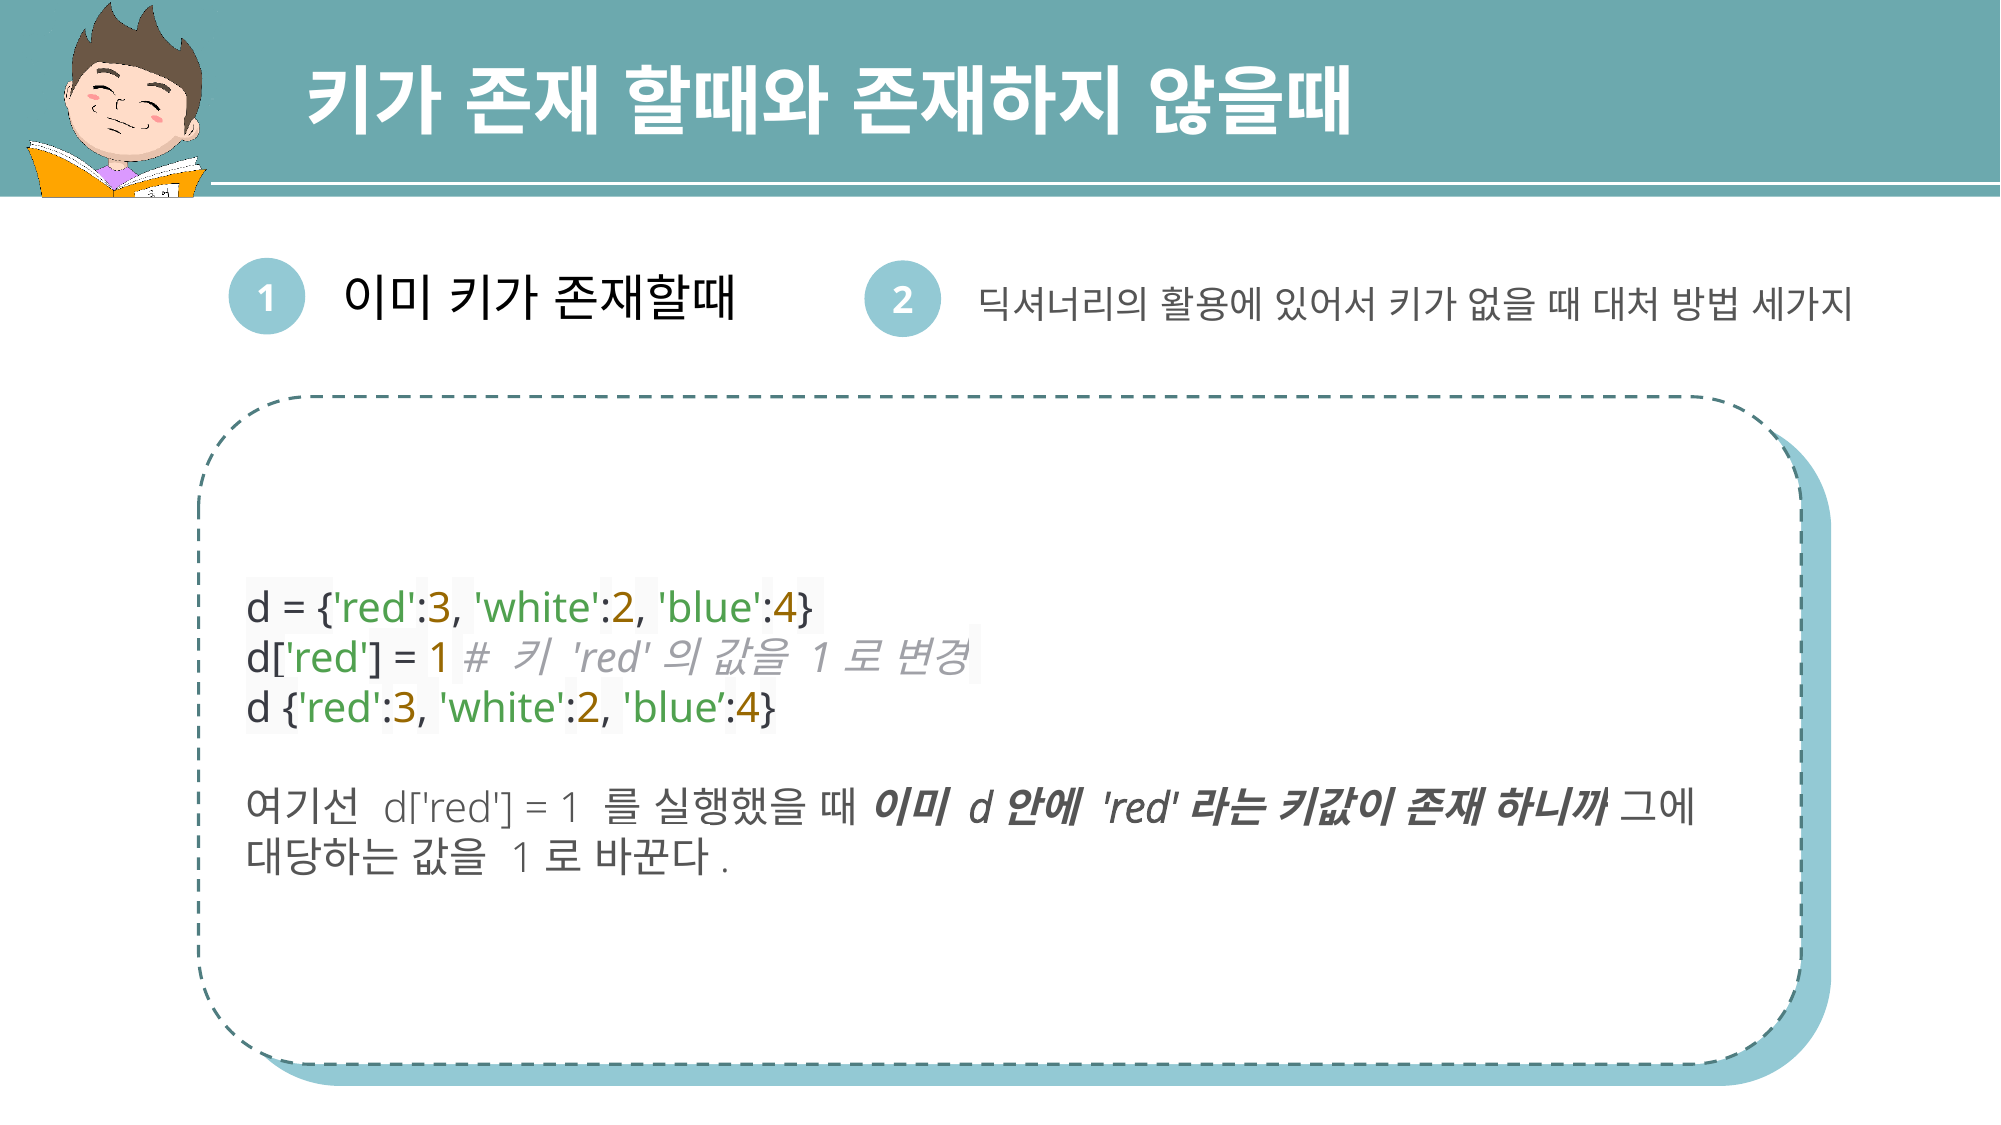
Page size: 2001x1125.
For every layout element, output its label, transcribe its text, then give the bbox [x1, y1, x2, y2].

text_box 키가 존재 할때와 존재하지 않을때 [290, 45, 1371, 151]
text_box d = {'red':3, 'white':2, 'blue':4} d['red'] = 1 # 키 'red'의 값을 1로 변경 d {'red':3, 'white':2, 'blue’:4} 여기선 d['red'] = 1 를 실행했을 때 이미 d안에 'red'라는 키값이 존재 하니까 그에 대당하는 값을 1로 바꾼다. [197, 395, 1803, 1066]
text_box [262, 429, 1833, 1087]
text_box 1 [227, 256, 307, 336]
text_box 이미 키가 존재할때 [327, 258, 843, 334]
text_box 딕셔너리의 활용에 있어서 키가 없을 때 대처 방법 세가지 [963, 273, 1966, 334]
picture [22, 0, 224, 200]
text_box 2 [863, 259, 943, 339]
